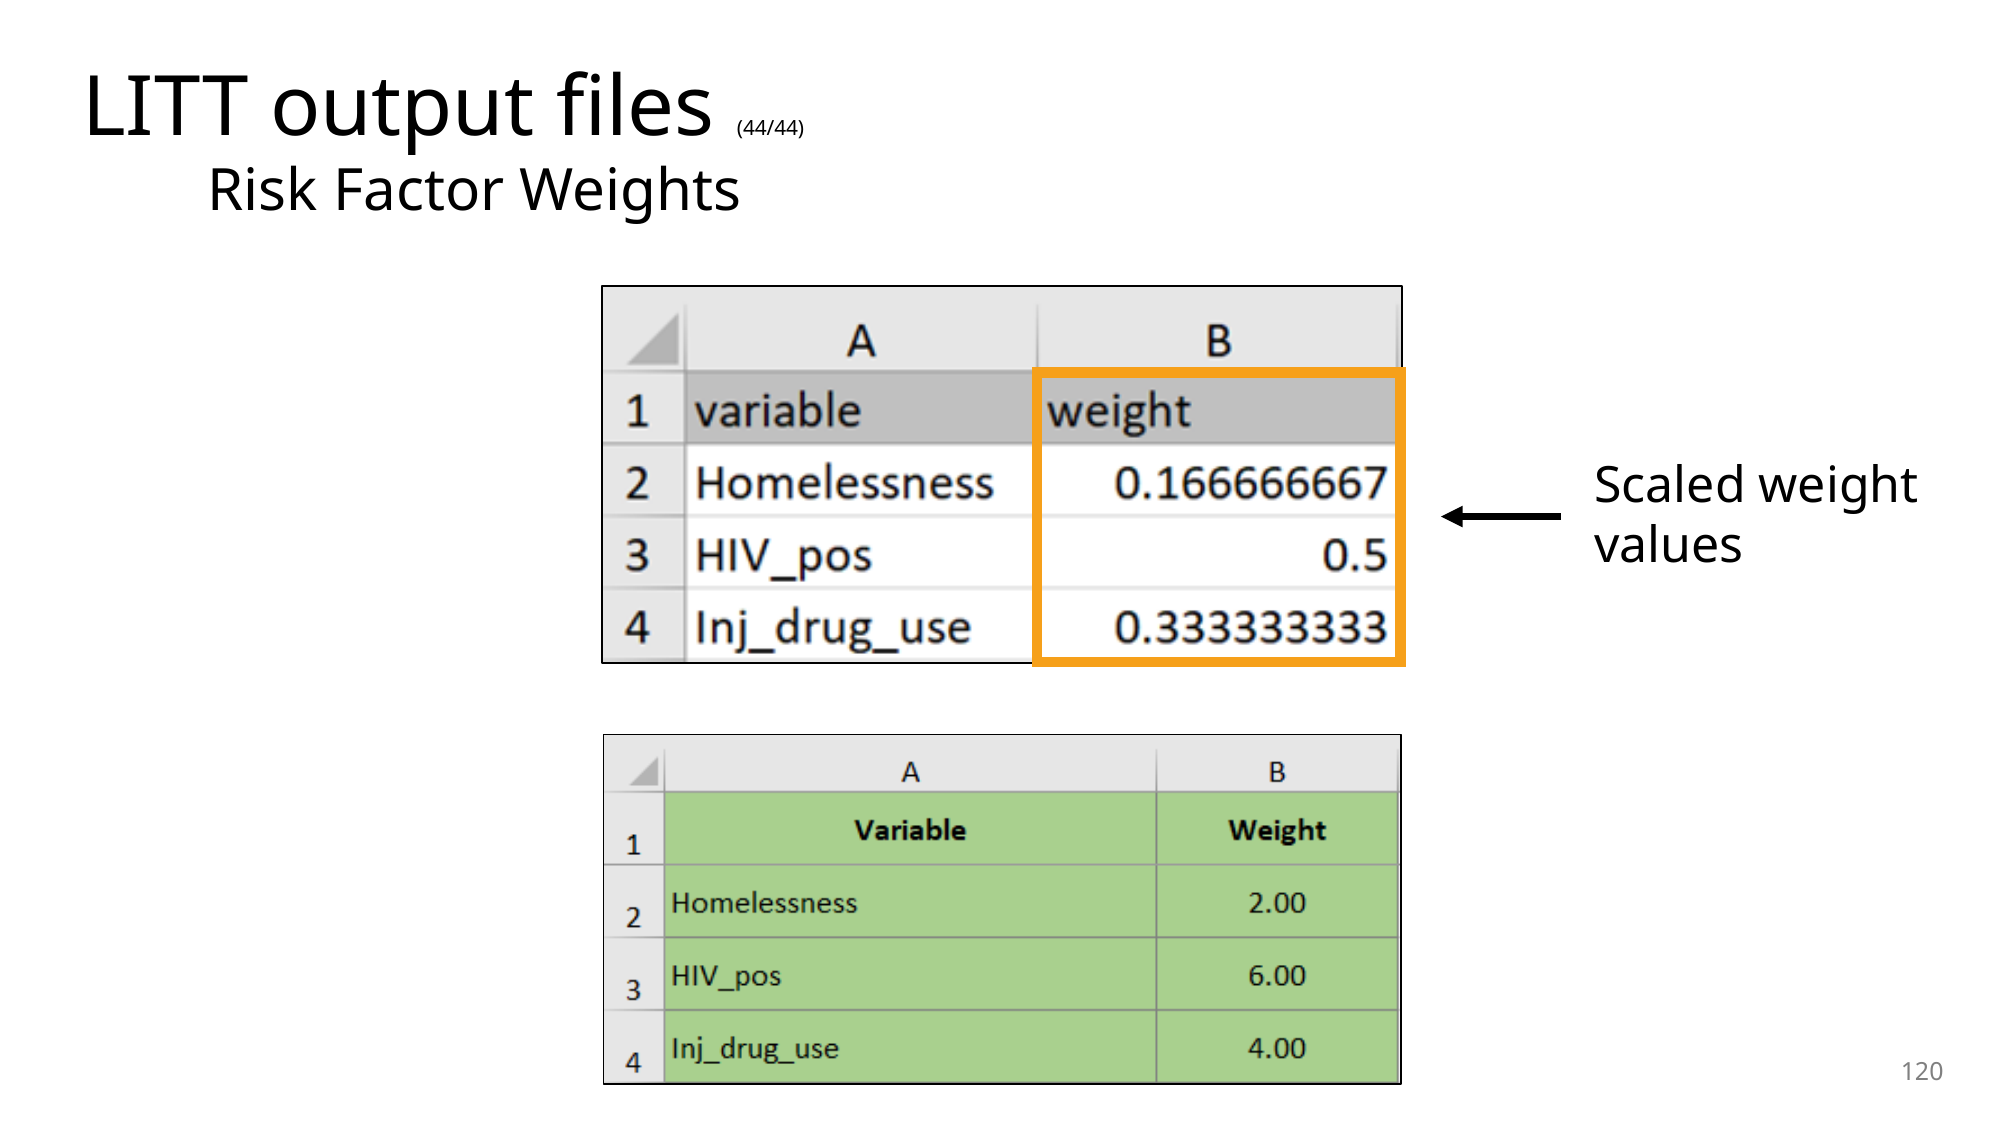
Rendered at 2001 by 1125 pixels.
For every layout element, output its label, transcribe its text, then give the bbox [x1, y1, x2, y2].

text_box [603, 287, 1401, 663]
picture [604, 735, 1401, 1084]
text_box Risk Factor Weights [192, 145, 1211, 230]
title LITT output files (44/44) [67, 0, 1793, 218]
text_box Scaled weight values [1579, 445, 1935, 580]
slide_number 120 [1508, 1042, 1959, 1103]
